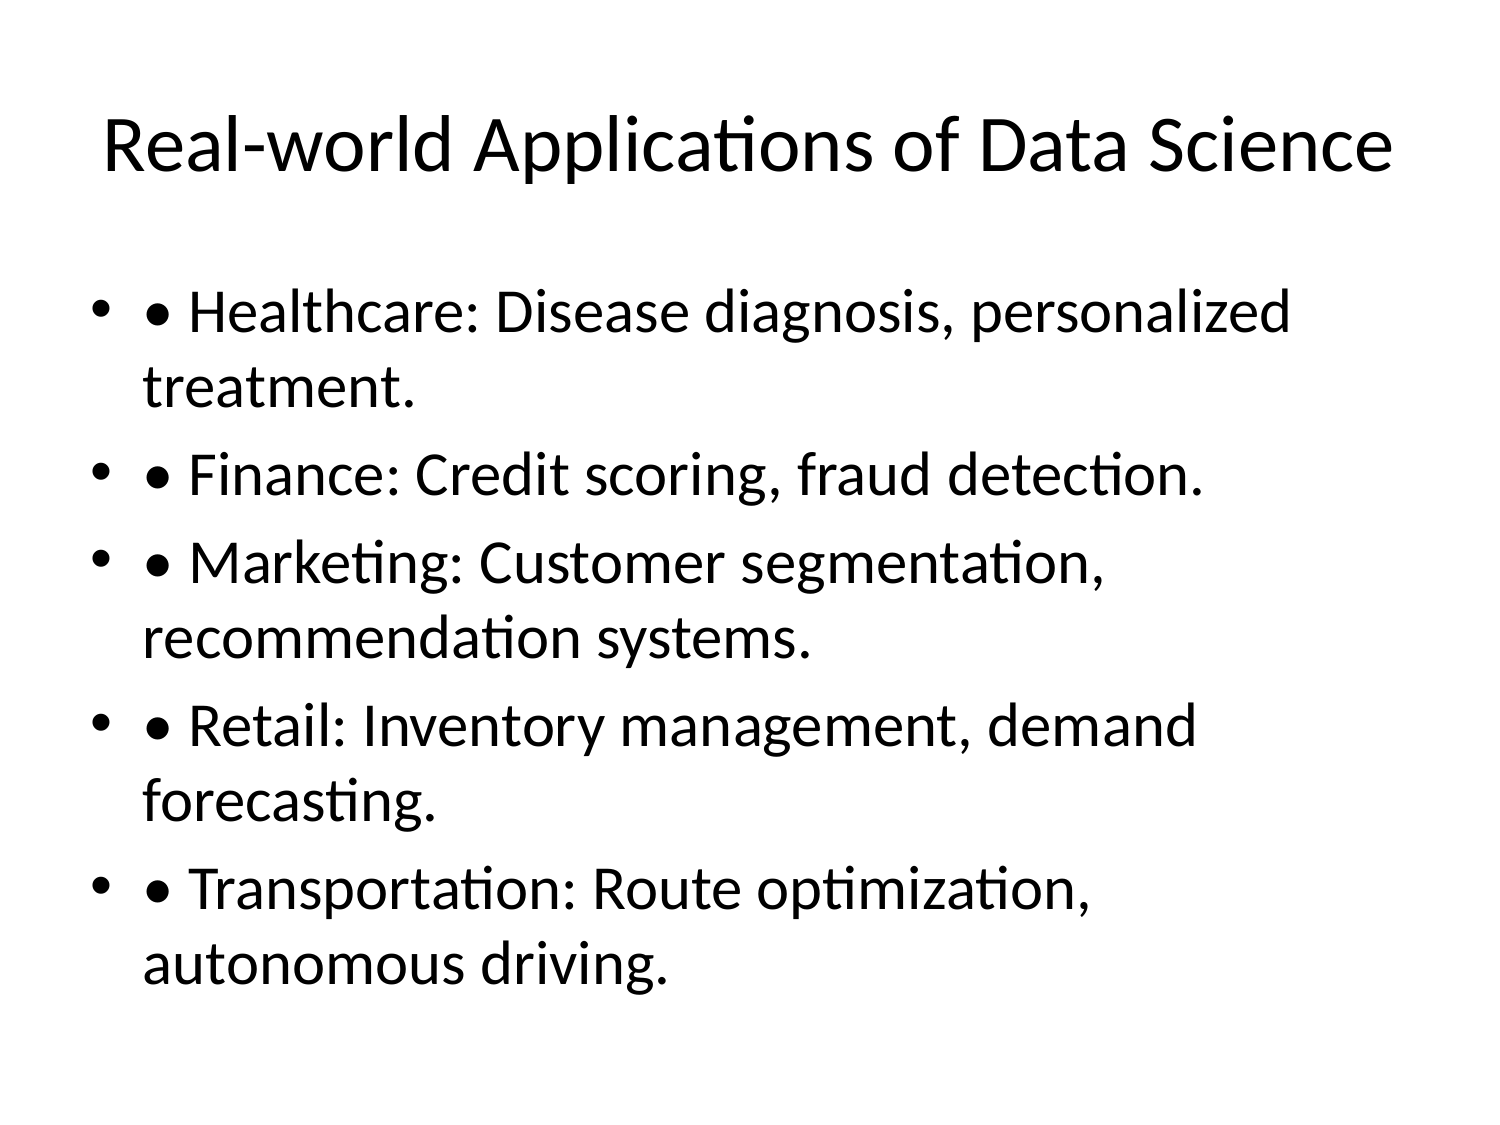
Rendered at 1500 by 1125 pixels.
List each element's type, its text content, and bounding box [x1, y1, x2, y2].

list • Healthcare: Disease diagnosis, personalized treatment. • Finance: Credit scoring, fraud detection. • Marketing: Customer segmentation, recommendation systems. • Retail: Inventory management, demand forecasting. • Transportation: Route optimization, autonomous driving. [75, 262, 1425, 1005]
title Real-world Applications of Data Science [75, 45, 1425, 233]
